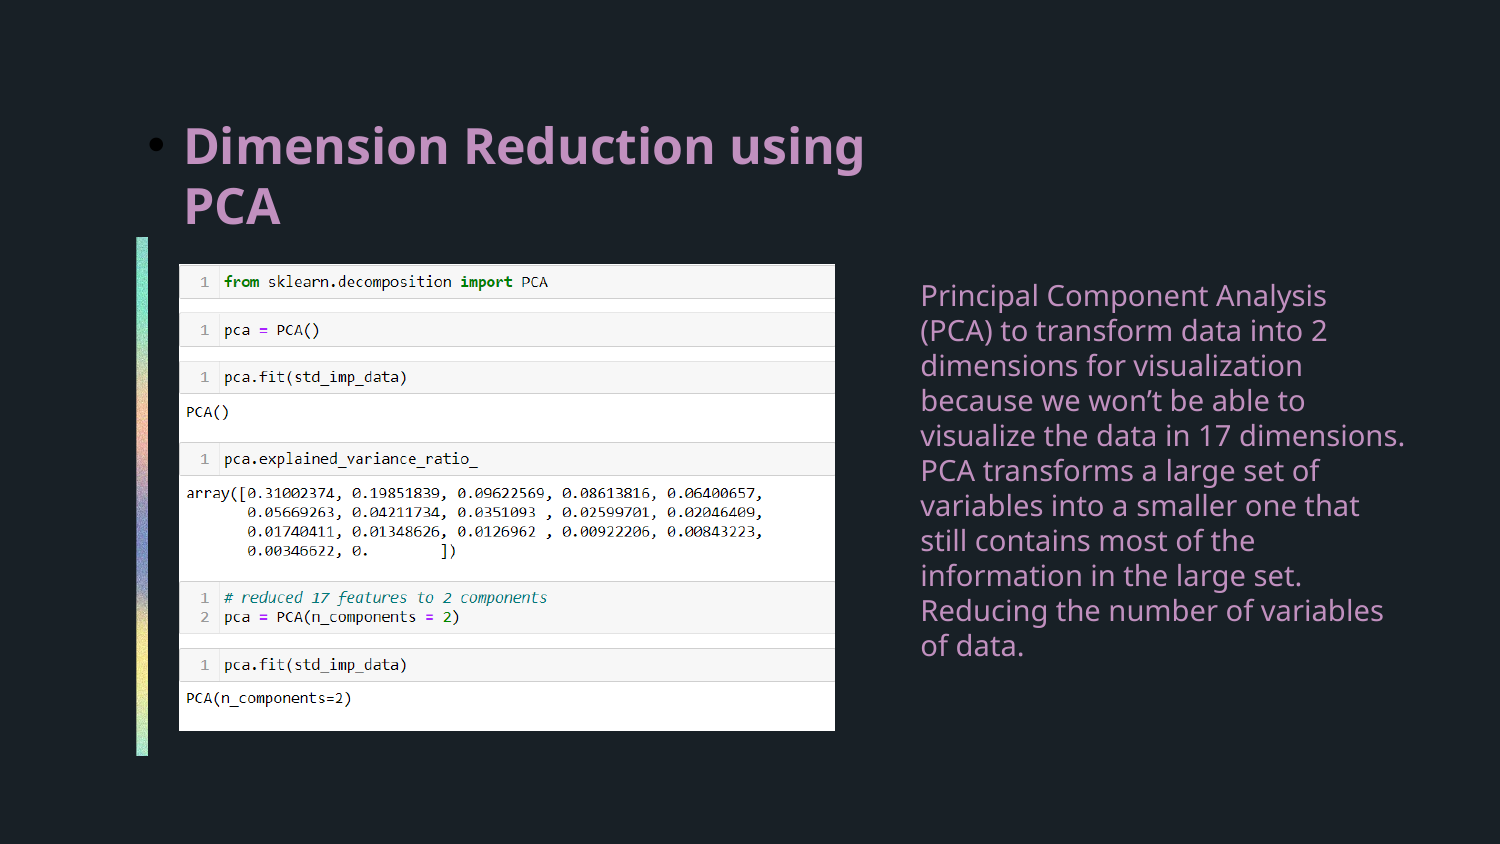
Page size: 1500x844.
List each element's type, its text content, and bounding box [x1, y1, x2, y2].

text_box Principal Component Analysis (PCA) to transform data into 2 dimensions for visualization because we won’t be able to visualize the data in 17 dimensions. PCA transforms a large set of variables into a smaller one that still contains most of the information in the large set. Reducing the number of variables of data. [905, 269, 1422, 670]
picture [136, 242, 148, 756]
picture [179, 264, 835, 732]
text_box Dimension Reduction using PCA [132, 106, 938, 242]
